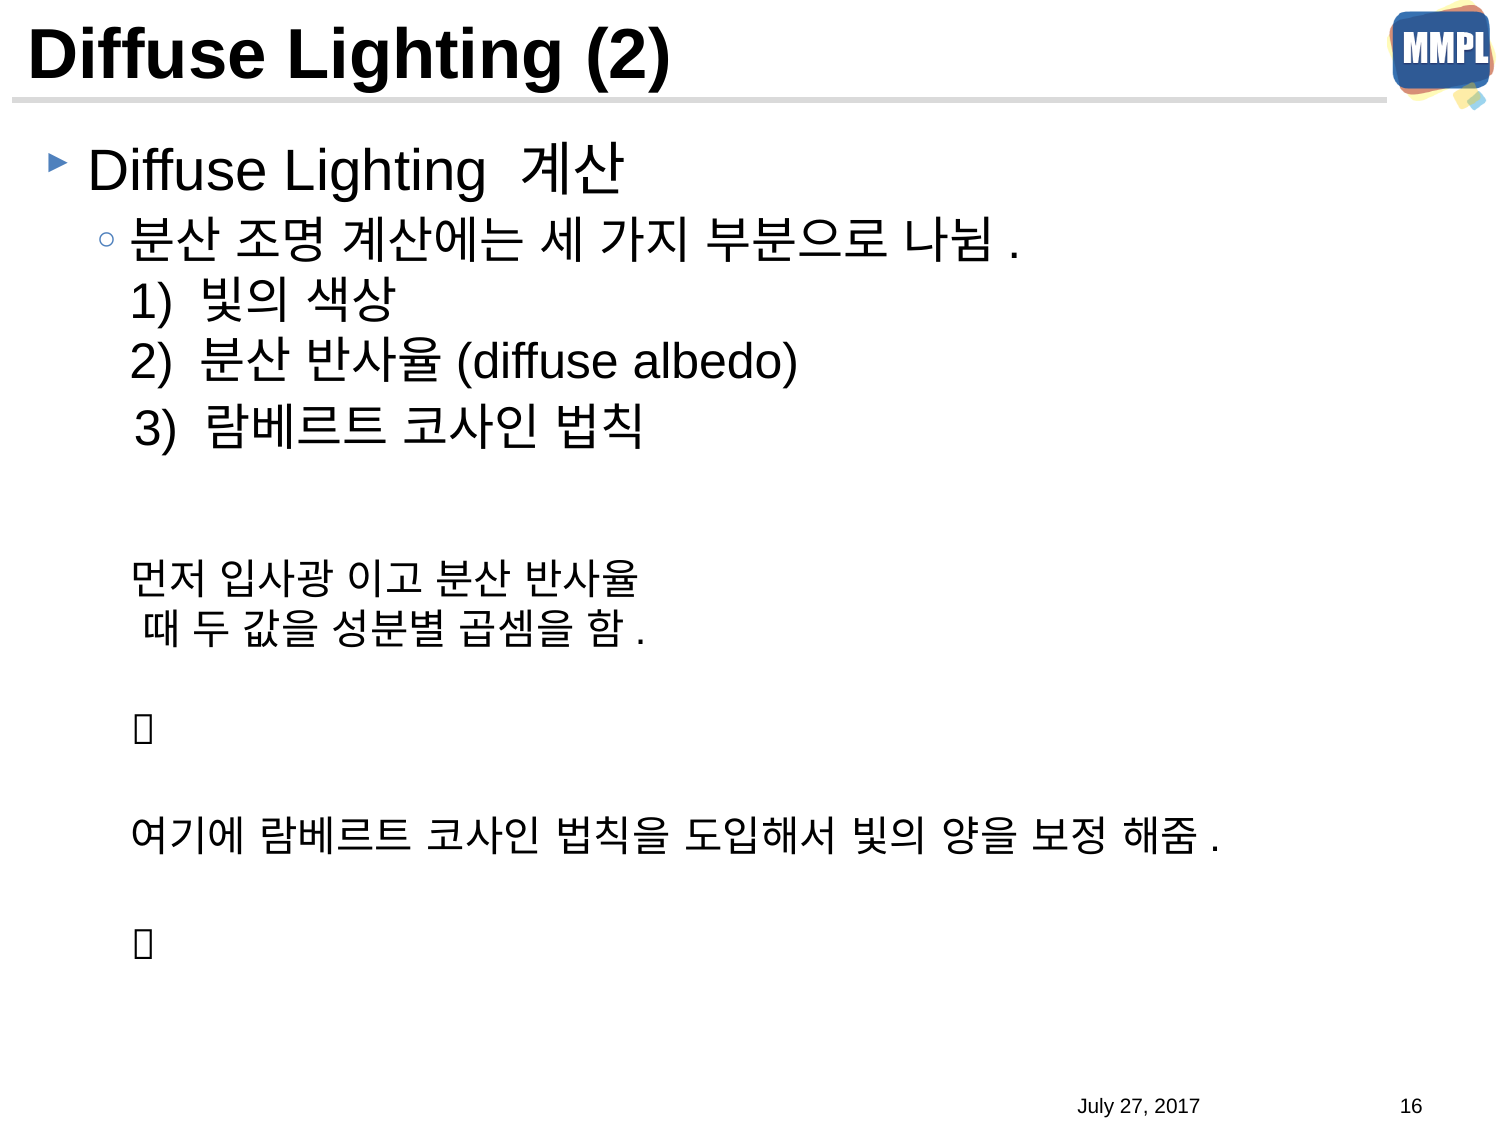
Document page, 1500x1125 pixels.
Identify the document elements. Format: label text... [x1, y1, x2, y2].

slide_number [1062, 1065, 1377, 1125]
picture [1387, 0, 1500, 113]
slide_number 16 [1377, 1065, 1438, 1125]
title Diffuse Lighting (2) [12, 0, 1475, 100]
